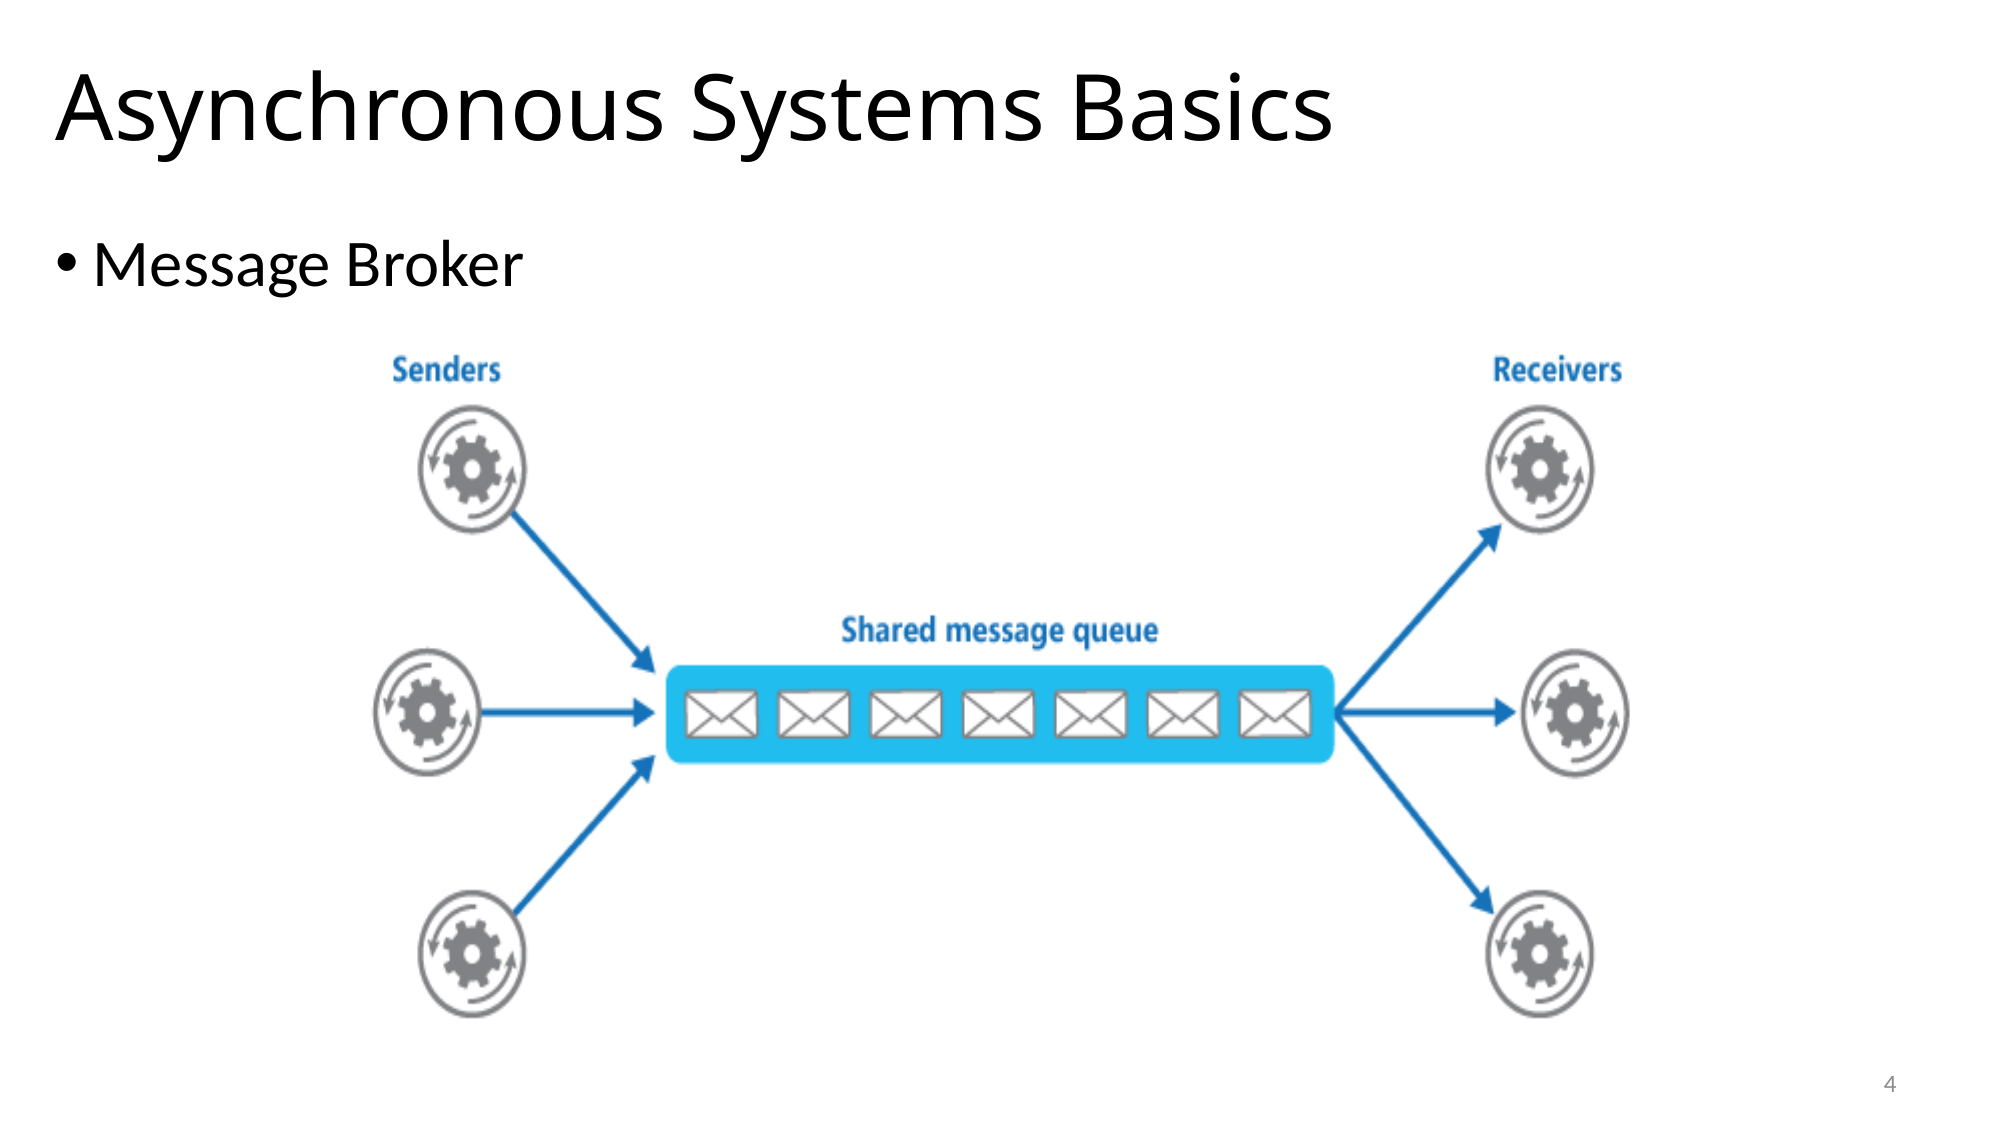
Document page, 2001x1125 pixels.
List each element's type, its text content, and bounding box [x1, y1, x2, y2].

list Message Broker [40, 221, 1344, 1021]
title Asynchronous Systems Basics [40, 35, 1955, 187]
picture [368, 351, 1632, 1021]
